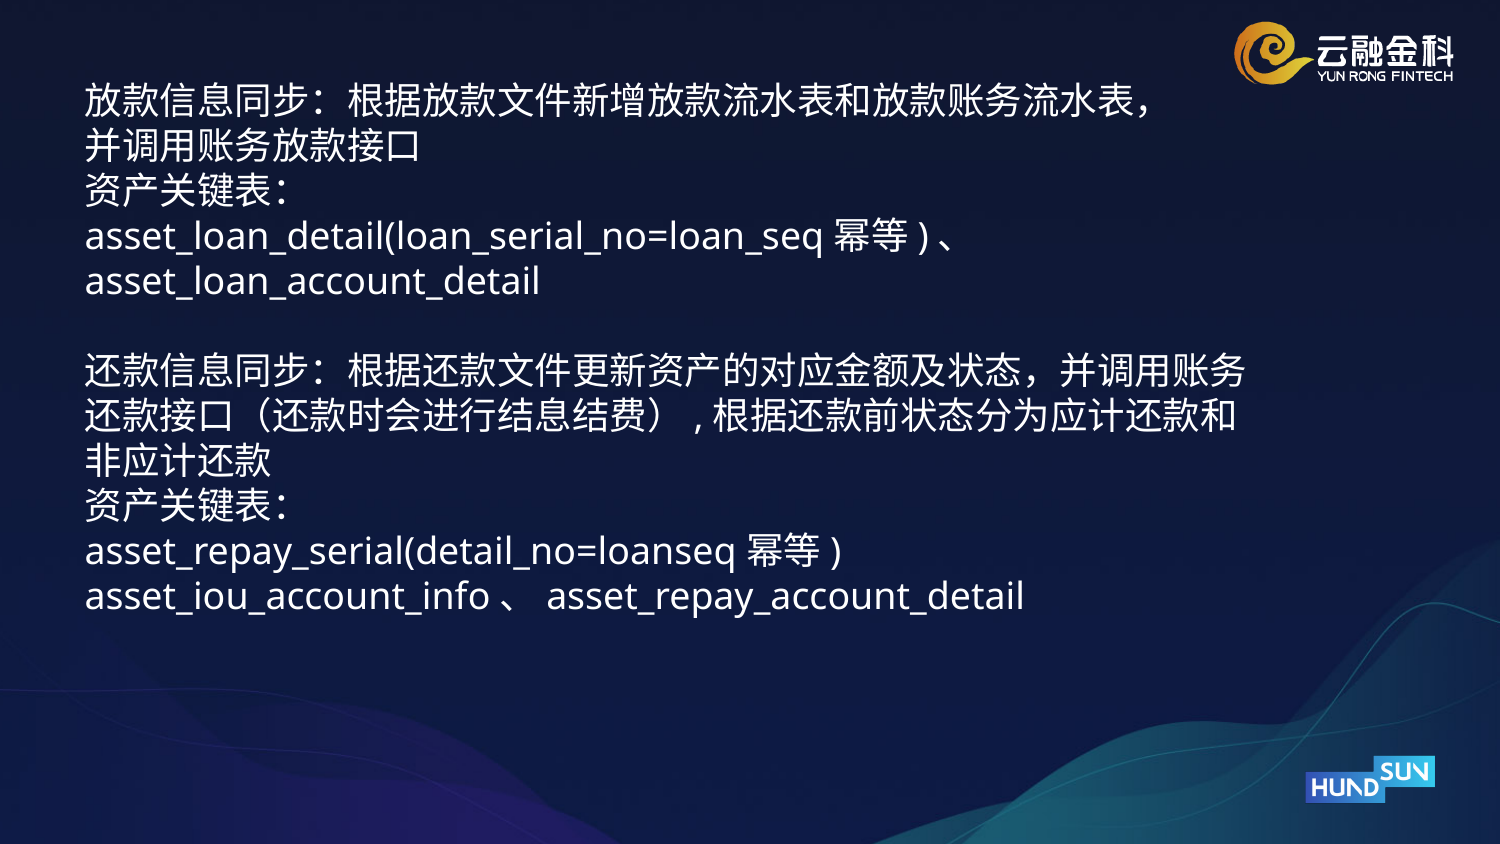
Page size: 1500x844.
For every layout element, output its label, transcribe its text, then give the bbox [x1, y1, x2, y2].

picture [0, 0, 1500, 844]
text_box 放款信息同步：根据放款文件新增放款流水表和放款账务流水表， 并调用账务放款接口 资产关键表： asset_loan_detail(loan_serial_no=loan_seq幂等)、 asset_loan_account_detail 还款信息同步：根据还款文件更新资产的对应金额及状态，并调用账务 还款接口（还款时会进行结息结费）,根据还款前状态分为应计还款和非应计还款 资产关键表： asset_repay_serial(detail_no=loanseq幂等) asset_iou_account_info、asset_repay_account_detail [69, 69, 1266, 670]
